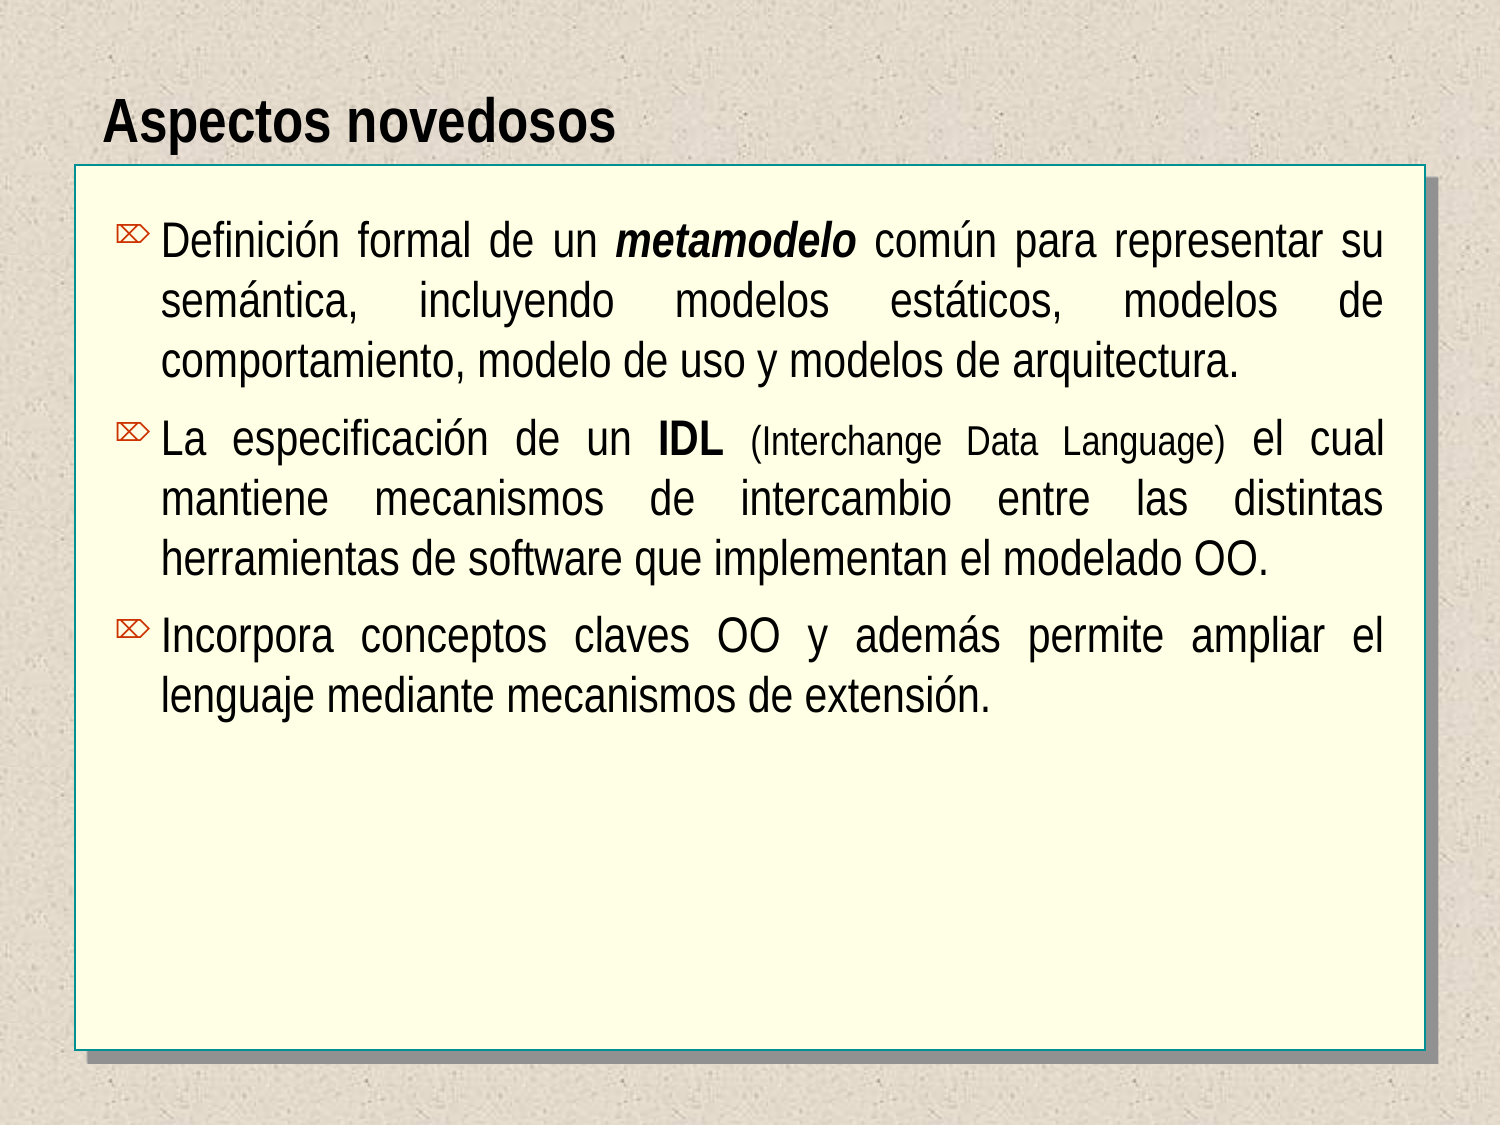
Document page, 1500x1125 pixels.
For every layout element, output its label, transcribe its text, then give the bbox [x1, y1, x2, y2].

picture [0, 0, 1500, 1125]
text_box Aspectos novedosos [87, 87, 1413, 163]
list Definición formal de un metamodelo común para representar su semántica, incluyendo modelos estáticos, modelos de comportamiento, modelo de uso y modelos de arquitectura. La especificación de un IDL (Interchange Data Language) el cual mantiene mecanismos de intercambio entre las distintas herramientas de software que implementan el modelado OO. Incorpora conceptos claves OO y además permite ampliar el lenguaje mediante mecanismos de extensión. [99, 200, 1400, 1038]
